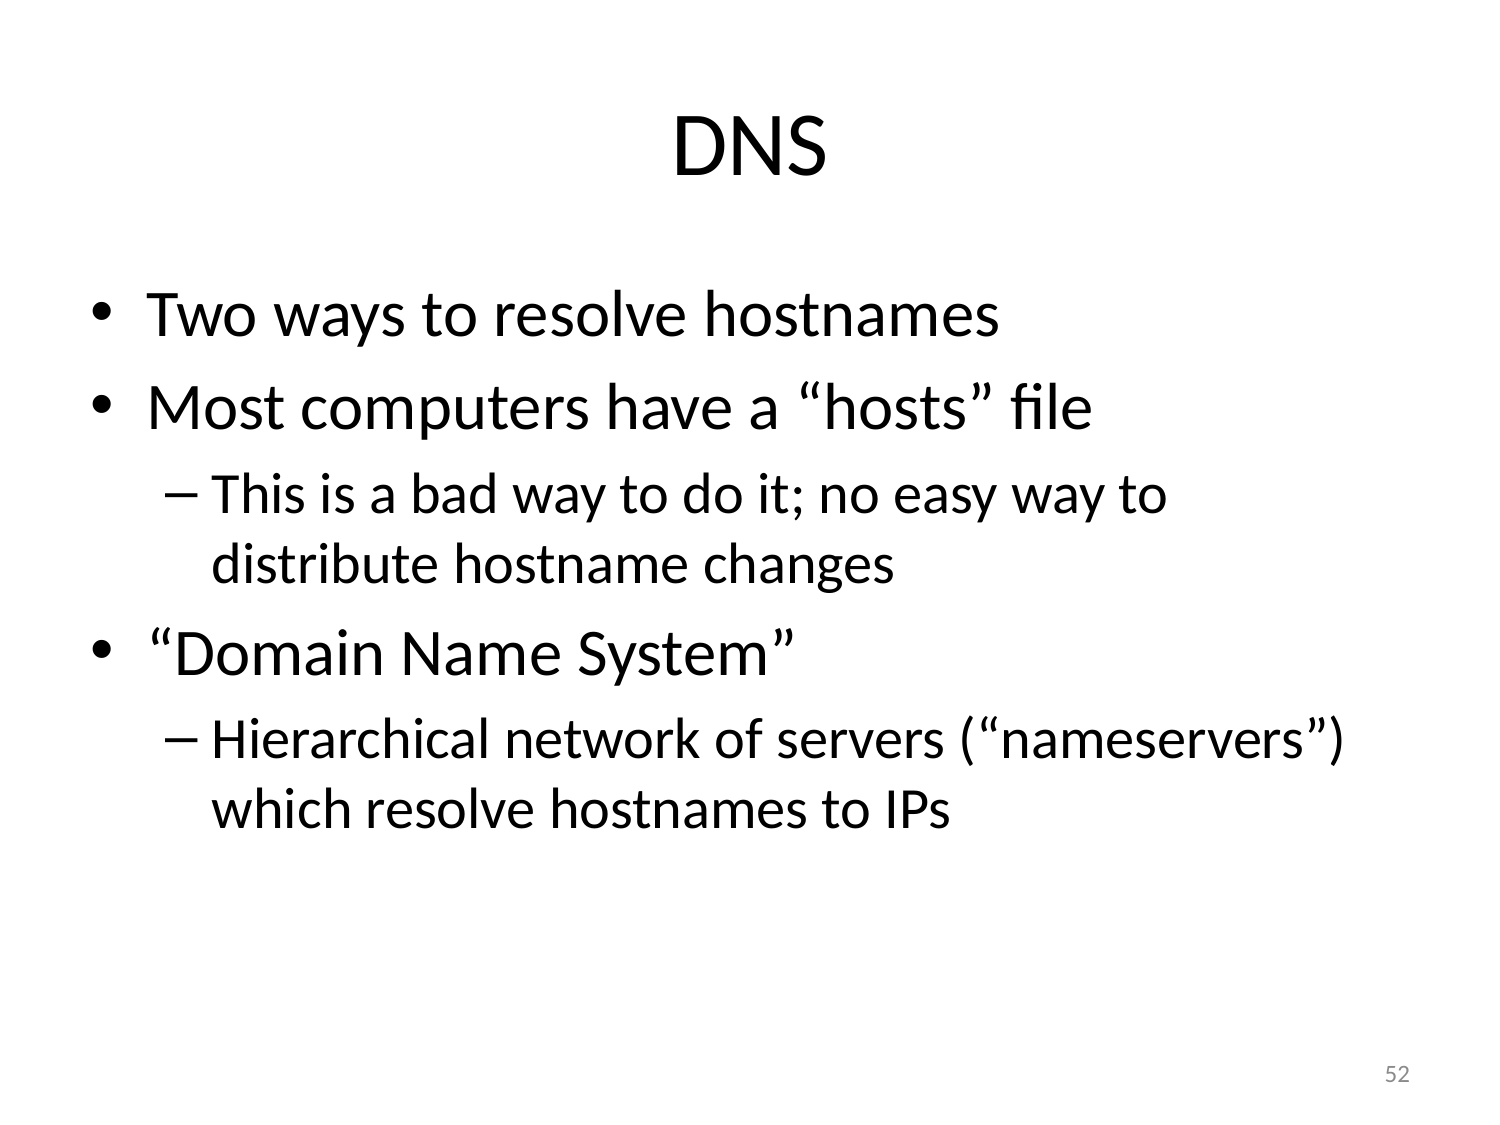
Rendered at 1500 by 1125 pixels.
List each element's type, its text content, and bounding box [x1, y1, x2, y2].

title DNS [75, 45, 1425, 233]
slide_number 52 [1074, 1042, 1425, 1103]
list Two ways to resolve hostnames Most computers have a “hosts” file This is a bad way to do it; no easy way to distribute hostname changes “Domain Name System” Hierarchical network of servers (“nameservers”) which resolve hostnames to IPs [75, 262, 1425, 1005]
